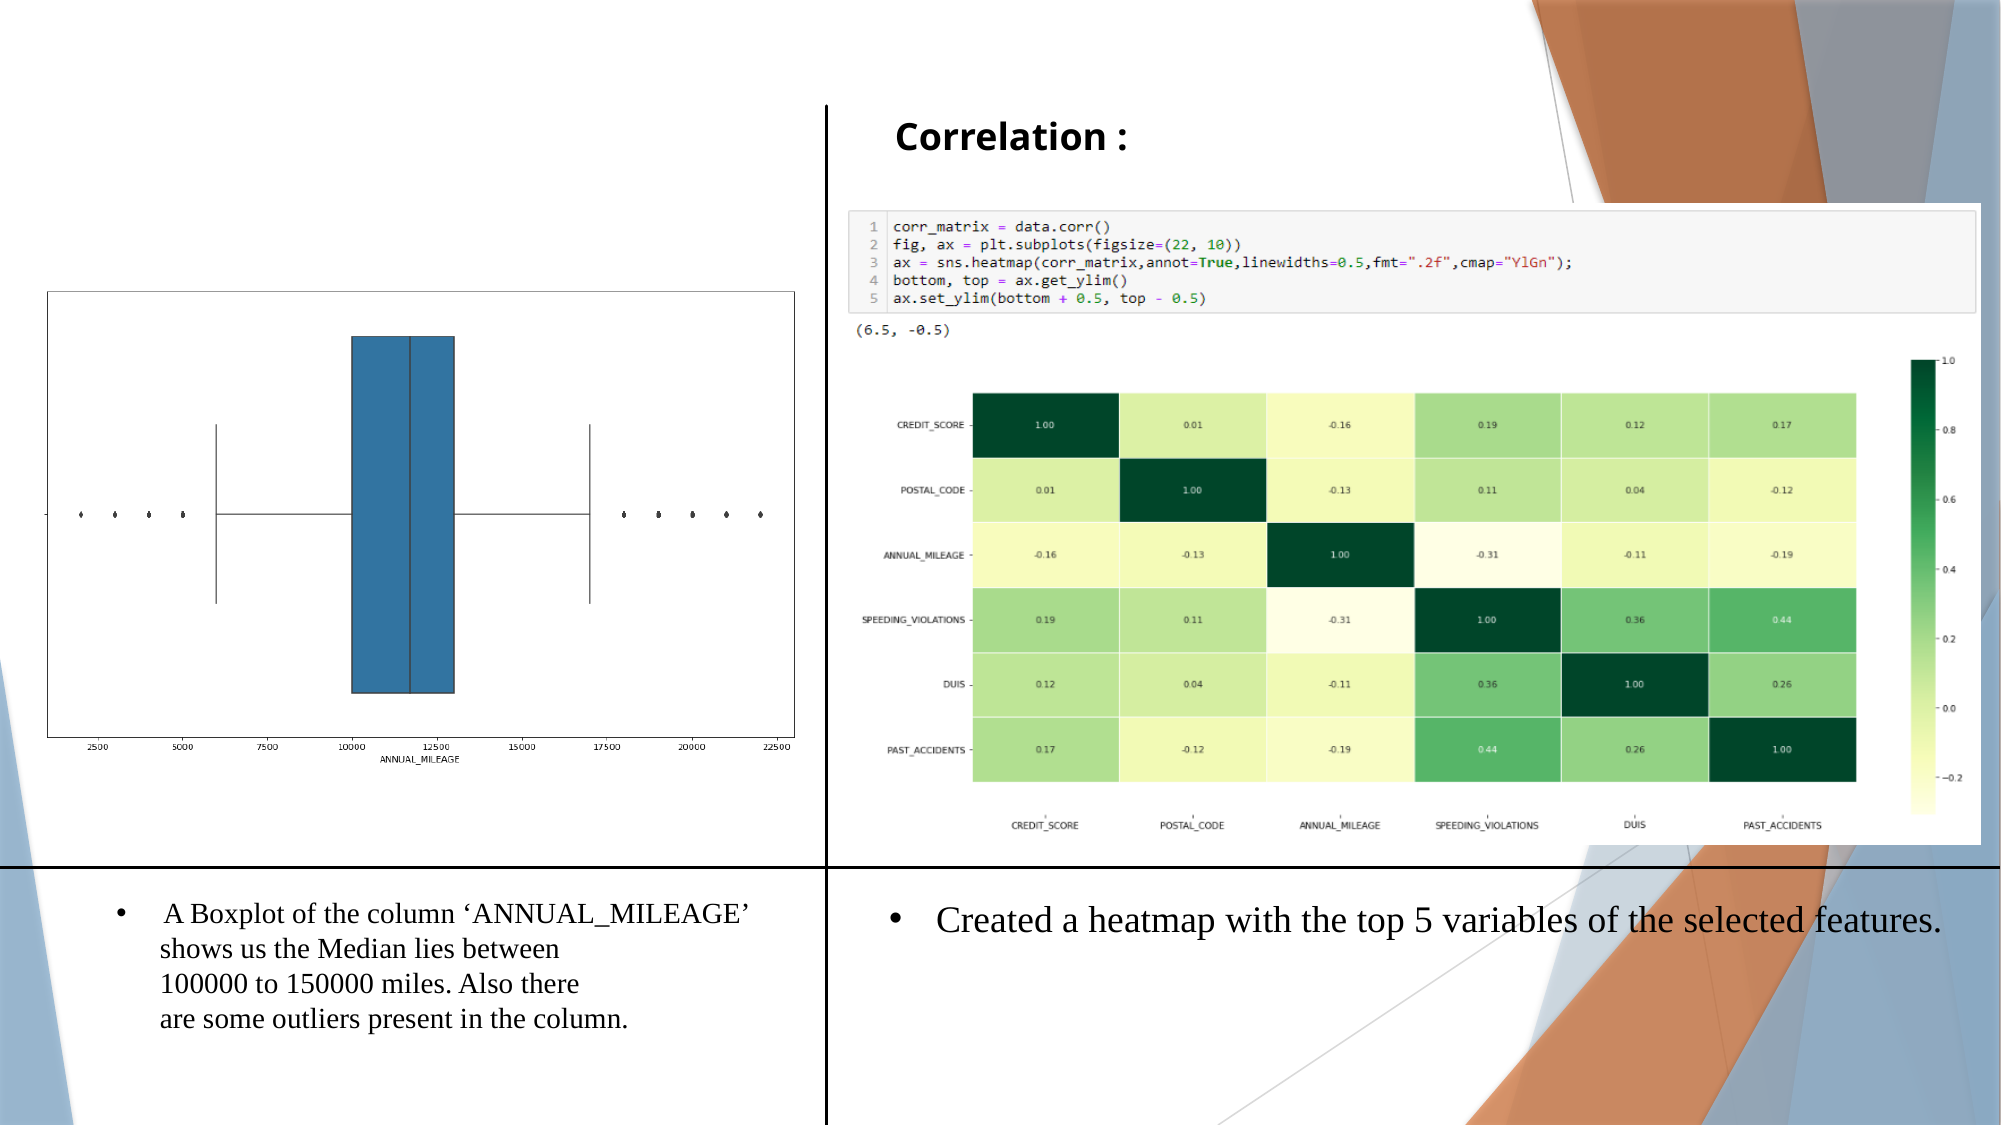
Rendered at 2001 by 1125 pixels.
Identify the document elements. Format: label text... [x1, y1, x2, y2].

picture [31, 281, 808, 768]
picture [845, 203, 1981, 846]
text_box Created a heatmap with the top 5 variables of the selected features. [874, 887, 1959, 947]
text_box Correlation : [880, 105, 1143, 166]
text_box A Boxplot of the column ‘ANNUAL_MILEAGE’ shows us the Median lies between 100000 to 150000 miles. Also there are some outliers present in the column. [101, 887, 771, 1042]
